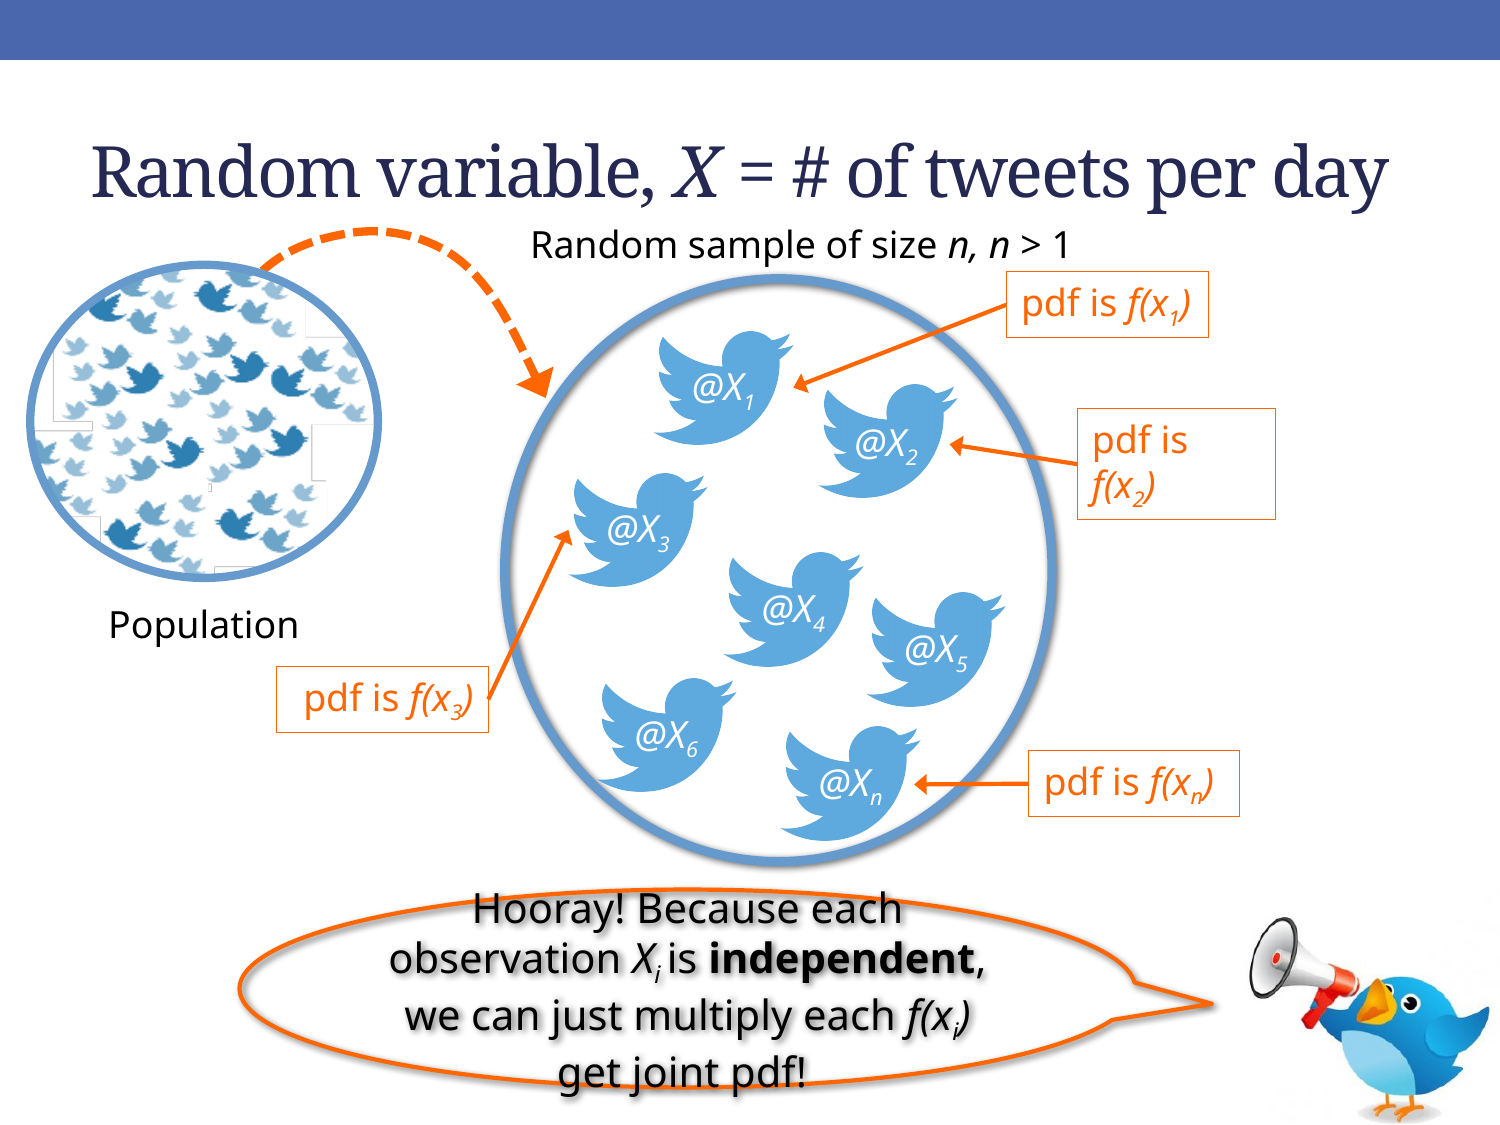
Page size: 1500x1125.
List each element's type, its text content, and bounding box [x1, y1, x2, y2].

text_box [488, 529, 569, 697]
text_box pdf is f(x1) [1058, 271, 1209, 338]
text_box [949, 438, 1078, 442]
text_box [274, 229, 497, 377]
text_box pdf is f(x2) [1077, 408, 1276, 520]
text_box Hooray! Because each observation Xi is independent, we can just multiply each f(xi) get joint pdf! [238, 888, 1213, 1089]
text_box pdf is f(xn) [1064, 750, 1240, 817]
picture [1239, 889, 1500, 1125]
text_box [29, 264, 379, 655]
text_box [500, 274, 1056, 866]
text_box pdf is f(x3) [276, 666, 489, 733]
title Random variable, X = # of tweets per day [75, 87, 1425, 250]
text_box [793, 301, 1007, 388]
text_box Random sample of size n, n > 1 [500, 213, 1103, 273]
